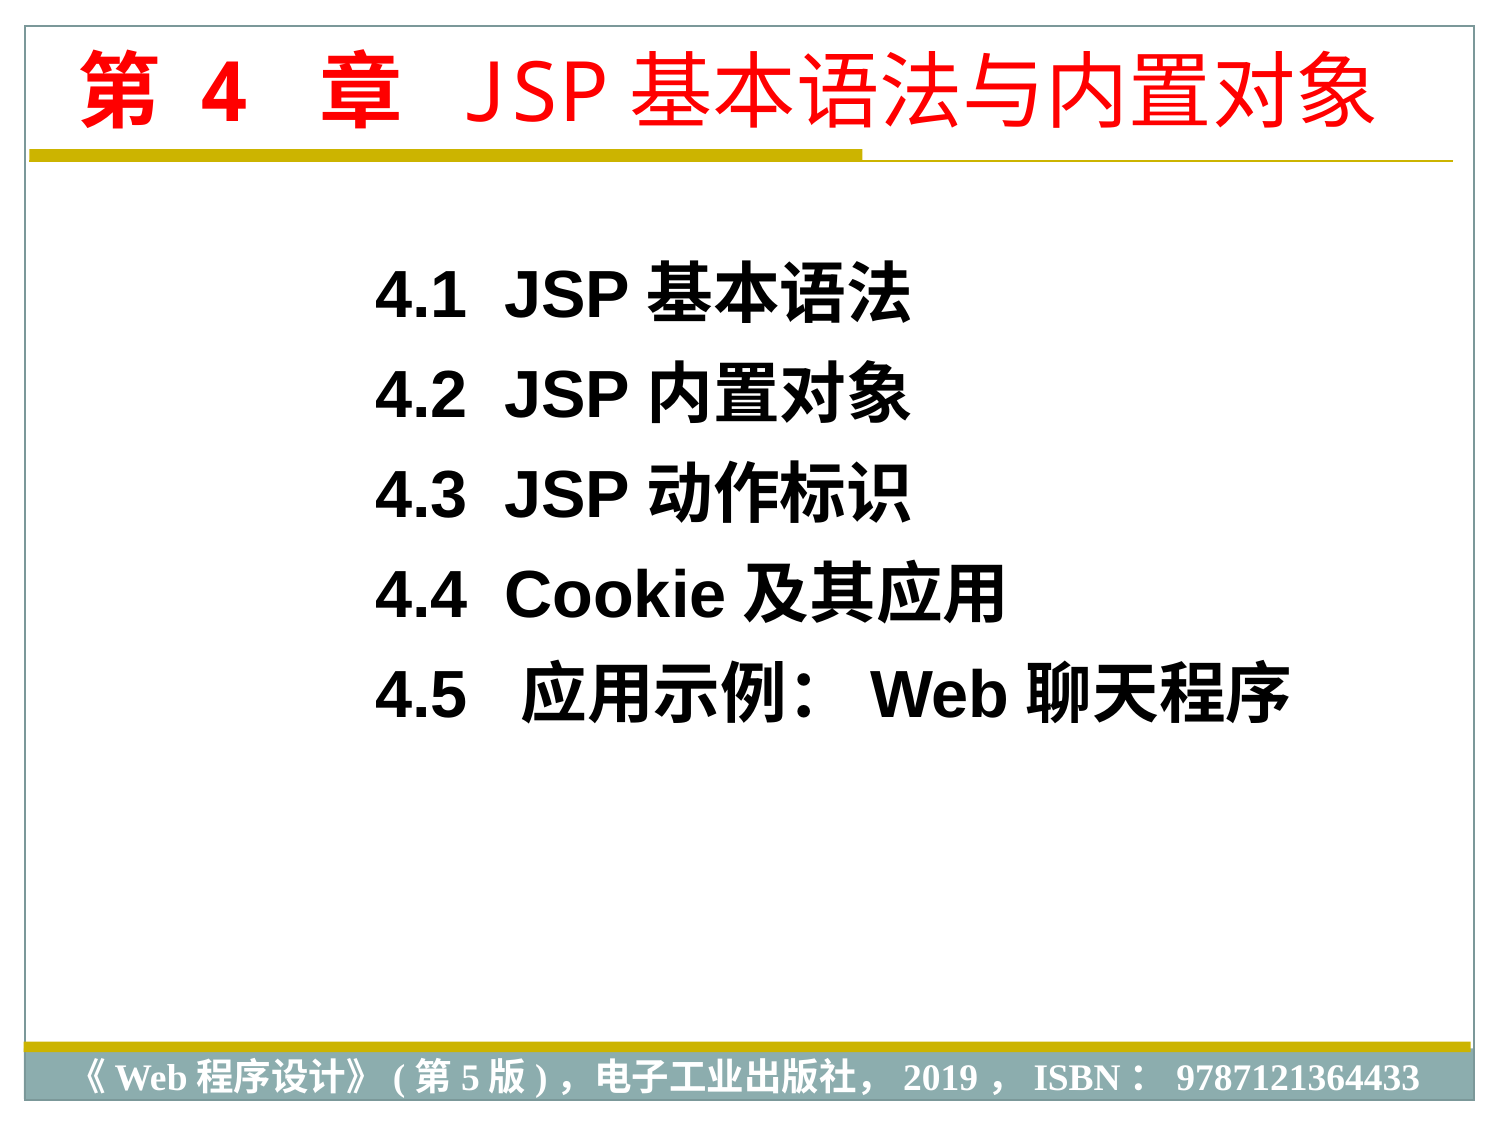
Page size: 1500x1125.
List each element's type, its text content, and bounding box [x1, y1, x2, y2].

text_box 4.1 JSP基本语法 4.2 JSP内置对象 4.3 JSP动作标识 4.4 Cookie及其应用 4.5 应用示例：Web聊天程序 [360, 243, 1364, 739]
text_box 第 4 章 JSP基本语法与内置对象 [53, 31, 1404, 219]
